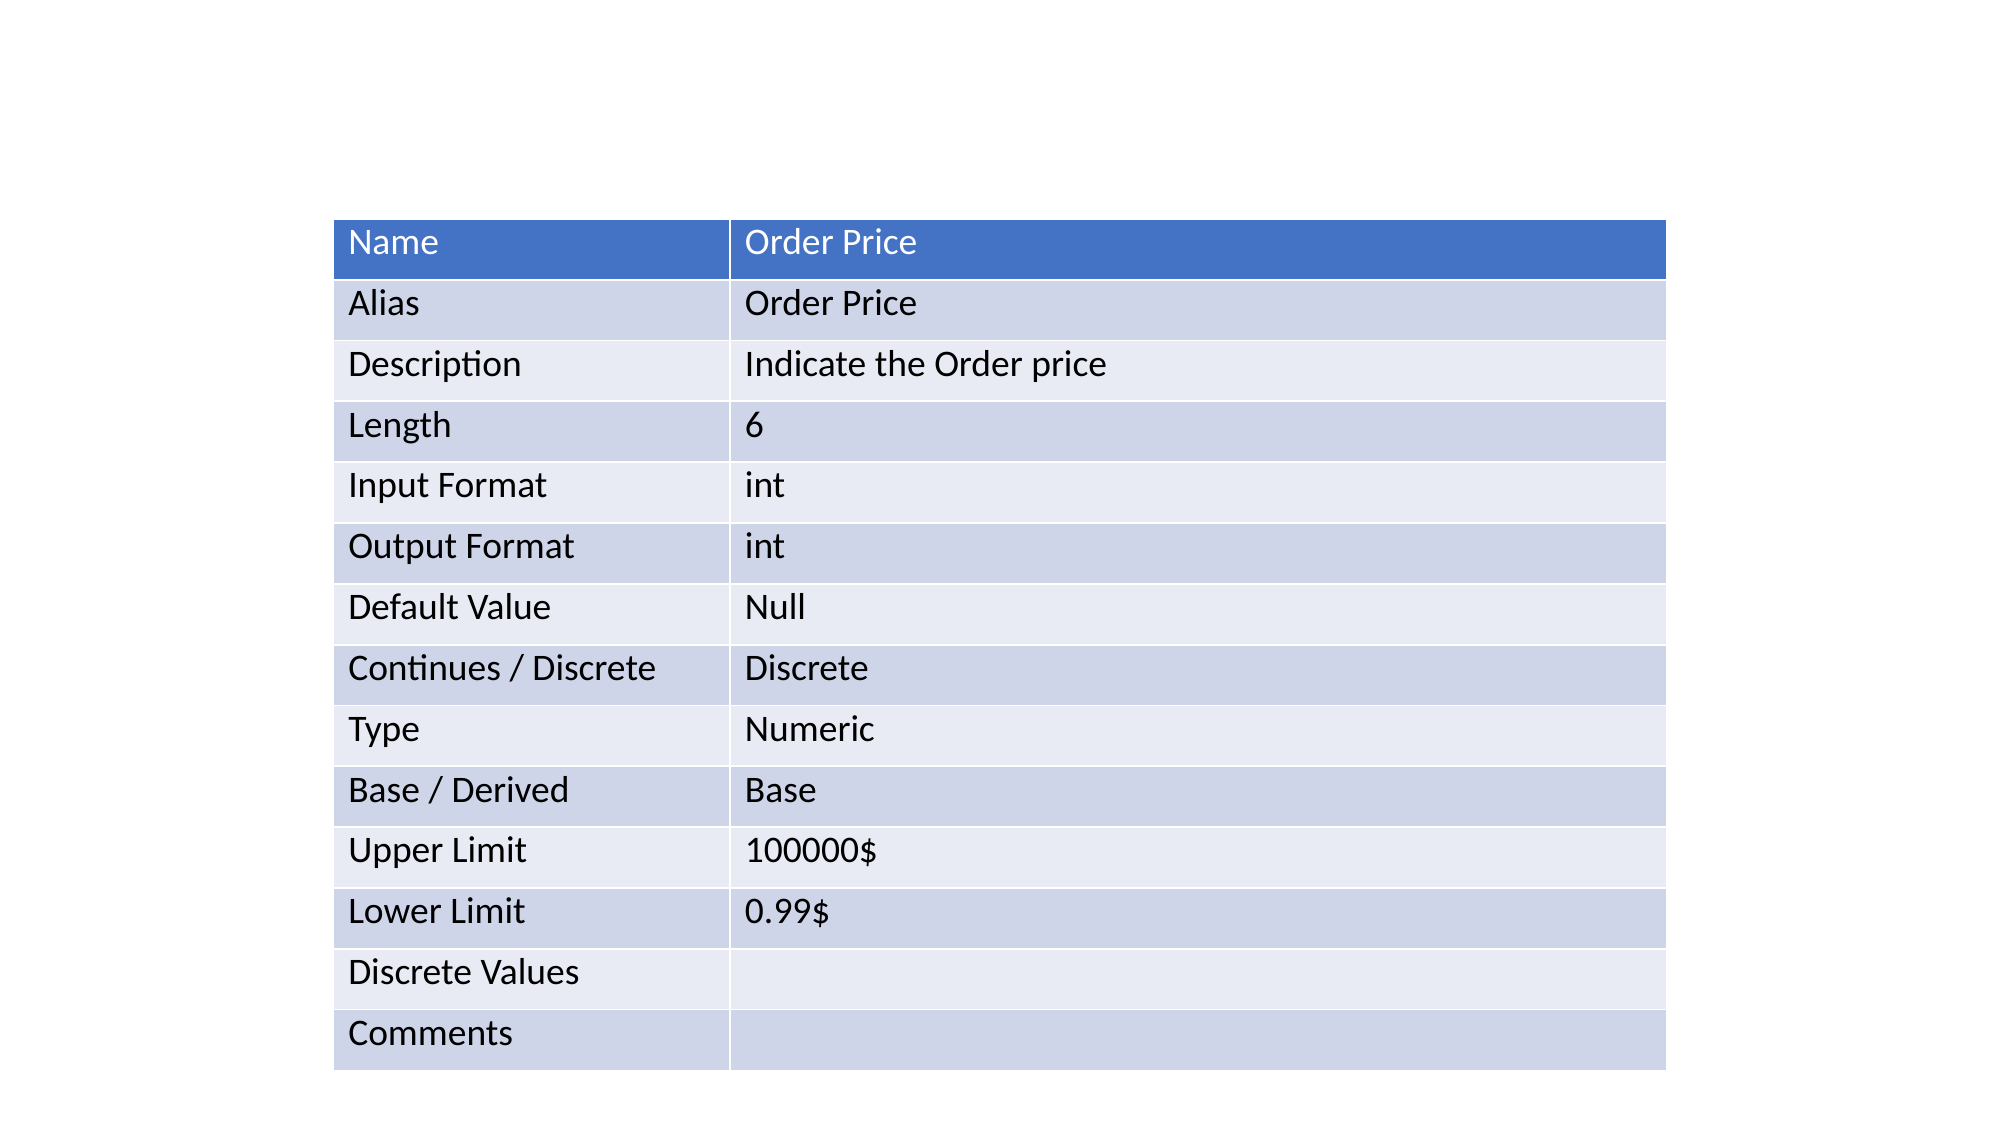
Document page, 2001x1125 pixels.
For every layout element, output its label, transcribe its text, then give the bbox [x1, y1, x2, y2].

table_cell Lower Limit [334, 889, 729, 948]
table_cell Null [731, 585, 1666, 644]
table_cell Discrete Values [334, 950, 729, 1009]
table_cell Default Value [334, 585, 729, 644]
table_cell Length [334, 402, 729, 461]
table_cell int [731, 524, 1666, 583]
table_cell Indicate the Order price [731, 341, 1666, 400]
table_cell Base / Derived [334, 767, 729, 826]
table_cell int [731, 463, 1666, 522]
table_cell Output Format [334, 524, 729, 583]
table_cell [731, 1010, 1666, 1070]
table_cell Order Price [731, 281, 1666, 340]
table_header Order Price [731, 220, 1666, 279]
table_cell Numeric [731, 706, 1666, 765]
table_cell Continues / Discrete [334, 646, 729, 705]
table_cell [731, 950, 1666, 1009]
table_cell Base [731, 767, 1666, 826]
table_cell 6 [731, 402, 1666, 461]
table_cell Upper Limit [334, 828, 729, 887]
table_cell Comments [334, 1010, 729, 1070]
table_cell Discrete [731, 646, 1666, 705]
table_header Name [334, 220, 729, 279]
table_cell Type [334, 706, 729, 765]
table_cell 0.99$ [731, 889, 1666, 948]
table_cell 100000$ [731, 828, 1666, 887]
table_cell Input Format [334, 463, 729, 522]
table_cell Alias [334, 281, 729, 340]
table_cell Description [334, 341, 729, 400]
